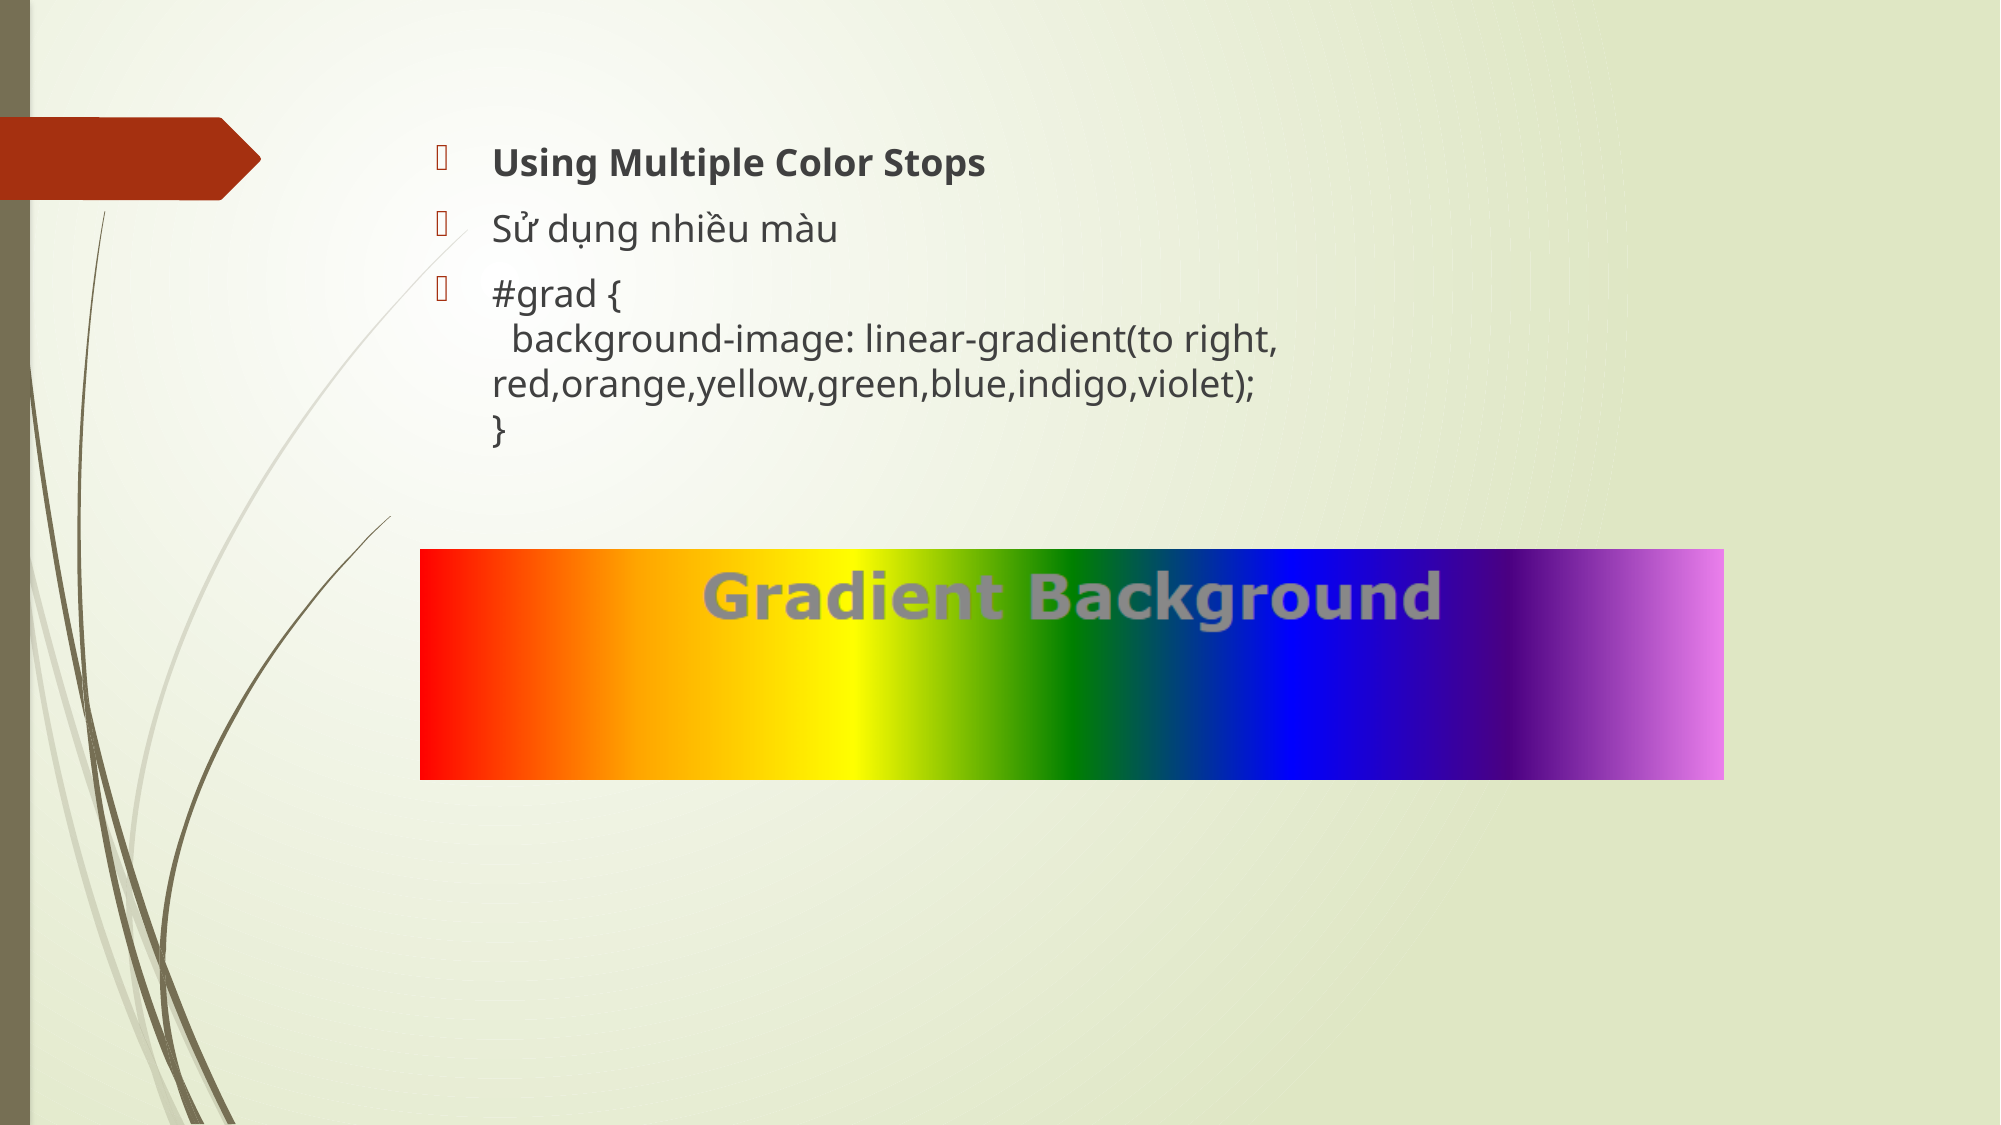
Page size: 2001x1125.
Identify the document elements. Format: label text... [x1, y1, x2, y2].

picture [1158, 549, 1724, 780]
list Using Multiple Color Stops Sử dụng nhiều màu #grad { background-image: linear-gradient(to right, red,orange,yellow,green,blue,indigo,violet); } [420, 131, 1884, 751]
picture [420, 549, 1155, 780]
